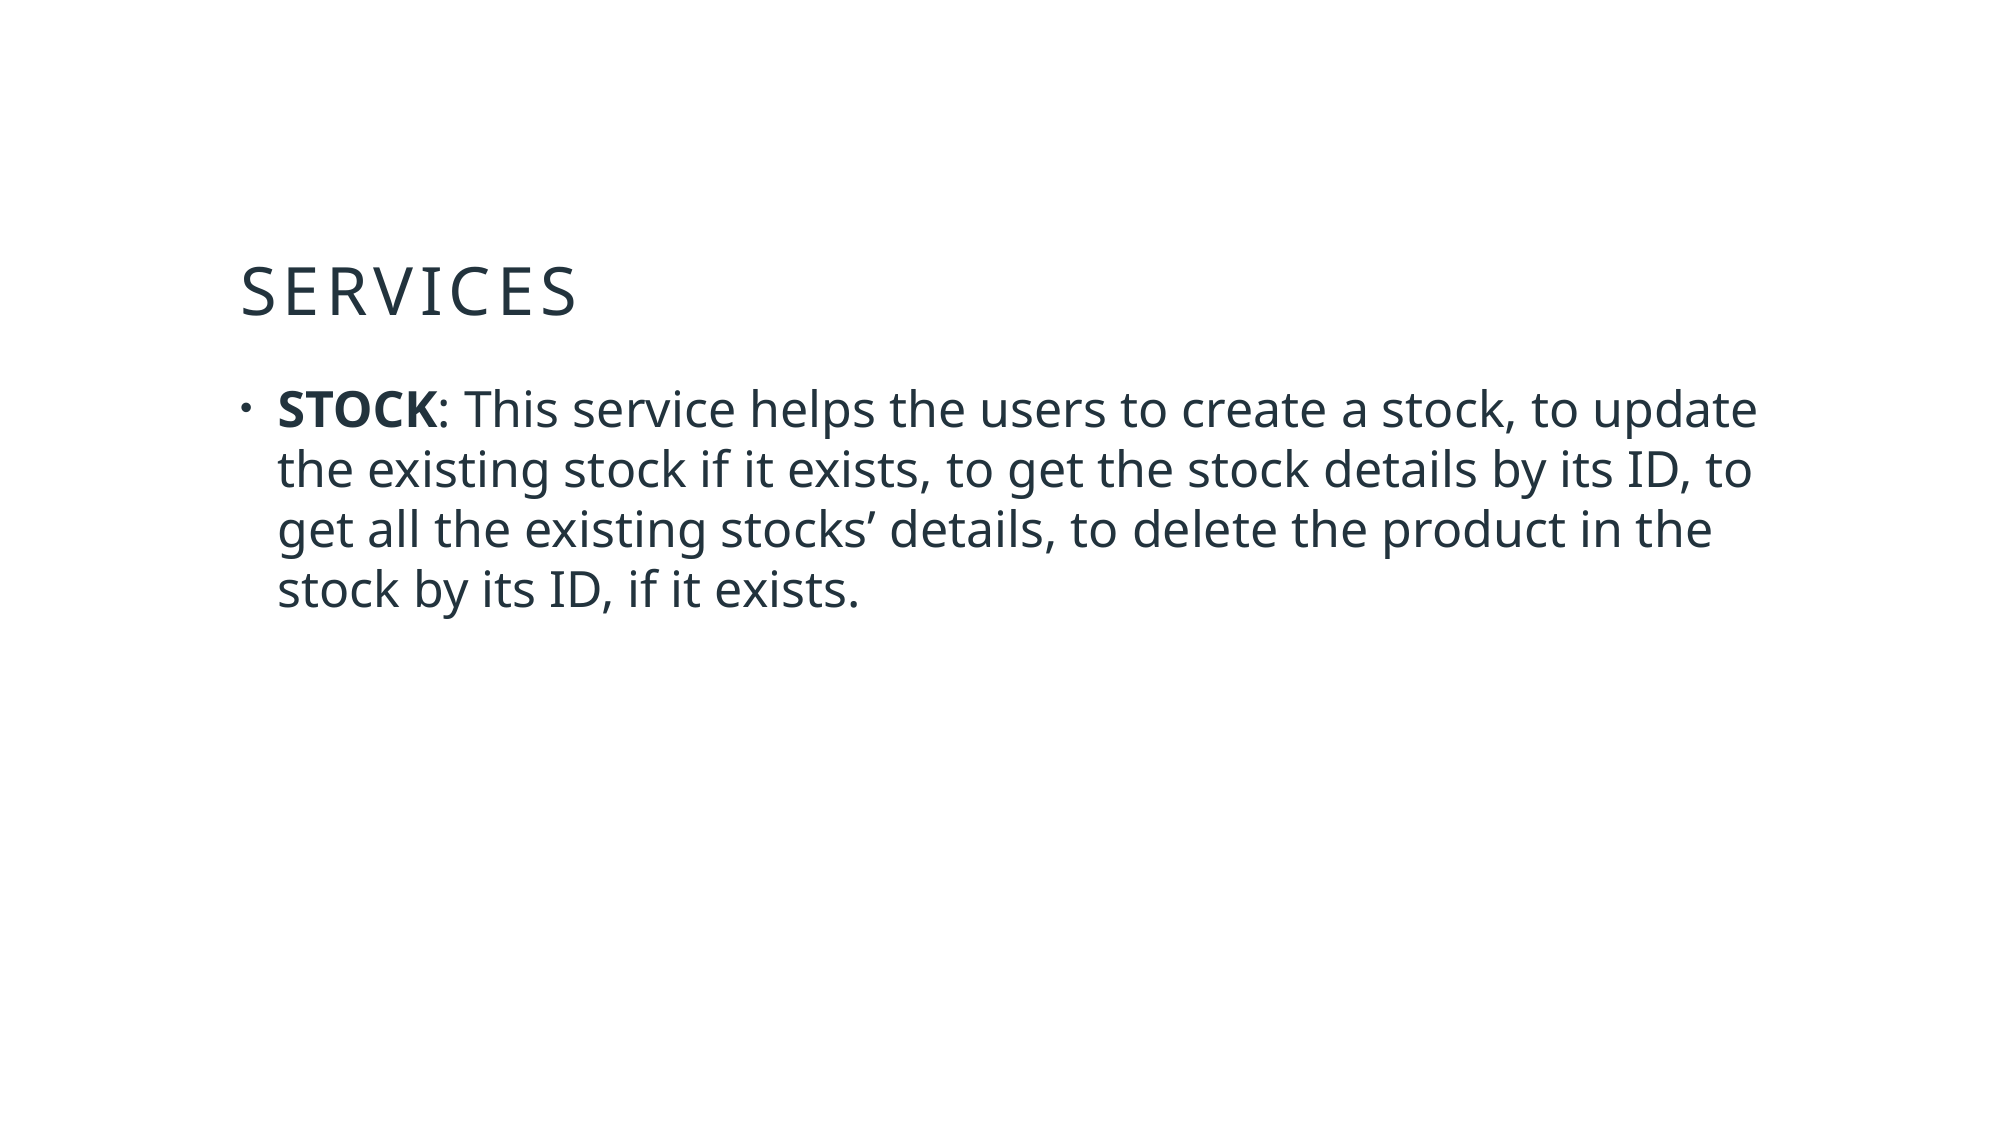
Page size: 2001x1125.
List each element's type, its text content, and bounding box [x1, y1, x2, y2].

list STOCK: This service helps the users to create a stock, to update the existing stock if it exists, to get the stock details by its ID, to get all the existing stocks’ details, to delete the product in the stock by its ID, if it exists. [225, 369, 1782, 1013]
title SERVICES [225, 112, 1782, 338]
